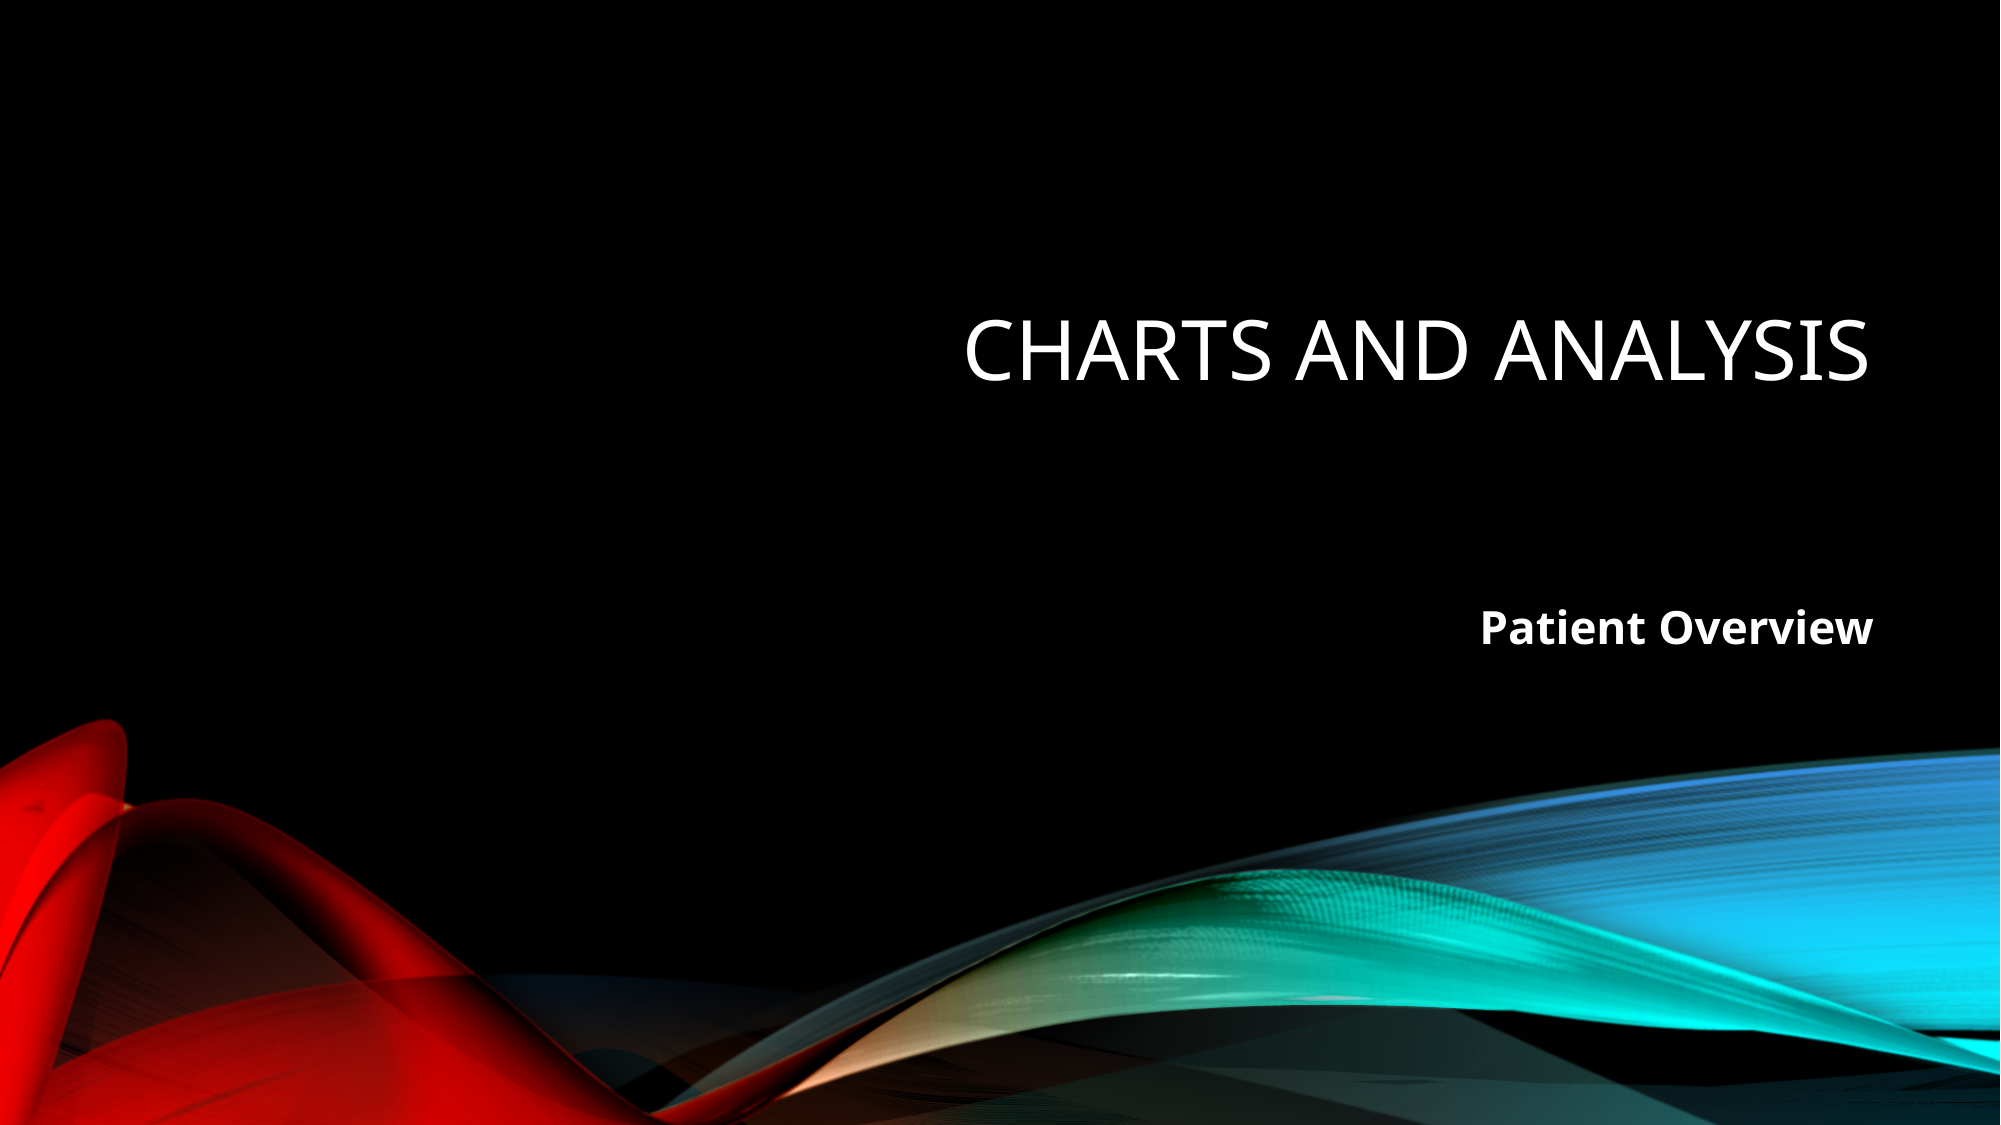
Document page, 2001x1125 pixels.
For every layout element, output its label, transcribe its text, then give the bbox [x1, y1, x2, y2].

list Patient Overview [168, 597, 1889, 755]
title Charts and Analysis [112, 123, 1888, 584]
picture [0, 717, 2000, 1125]
